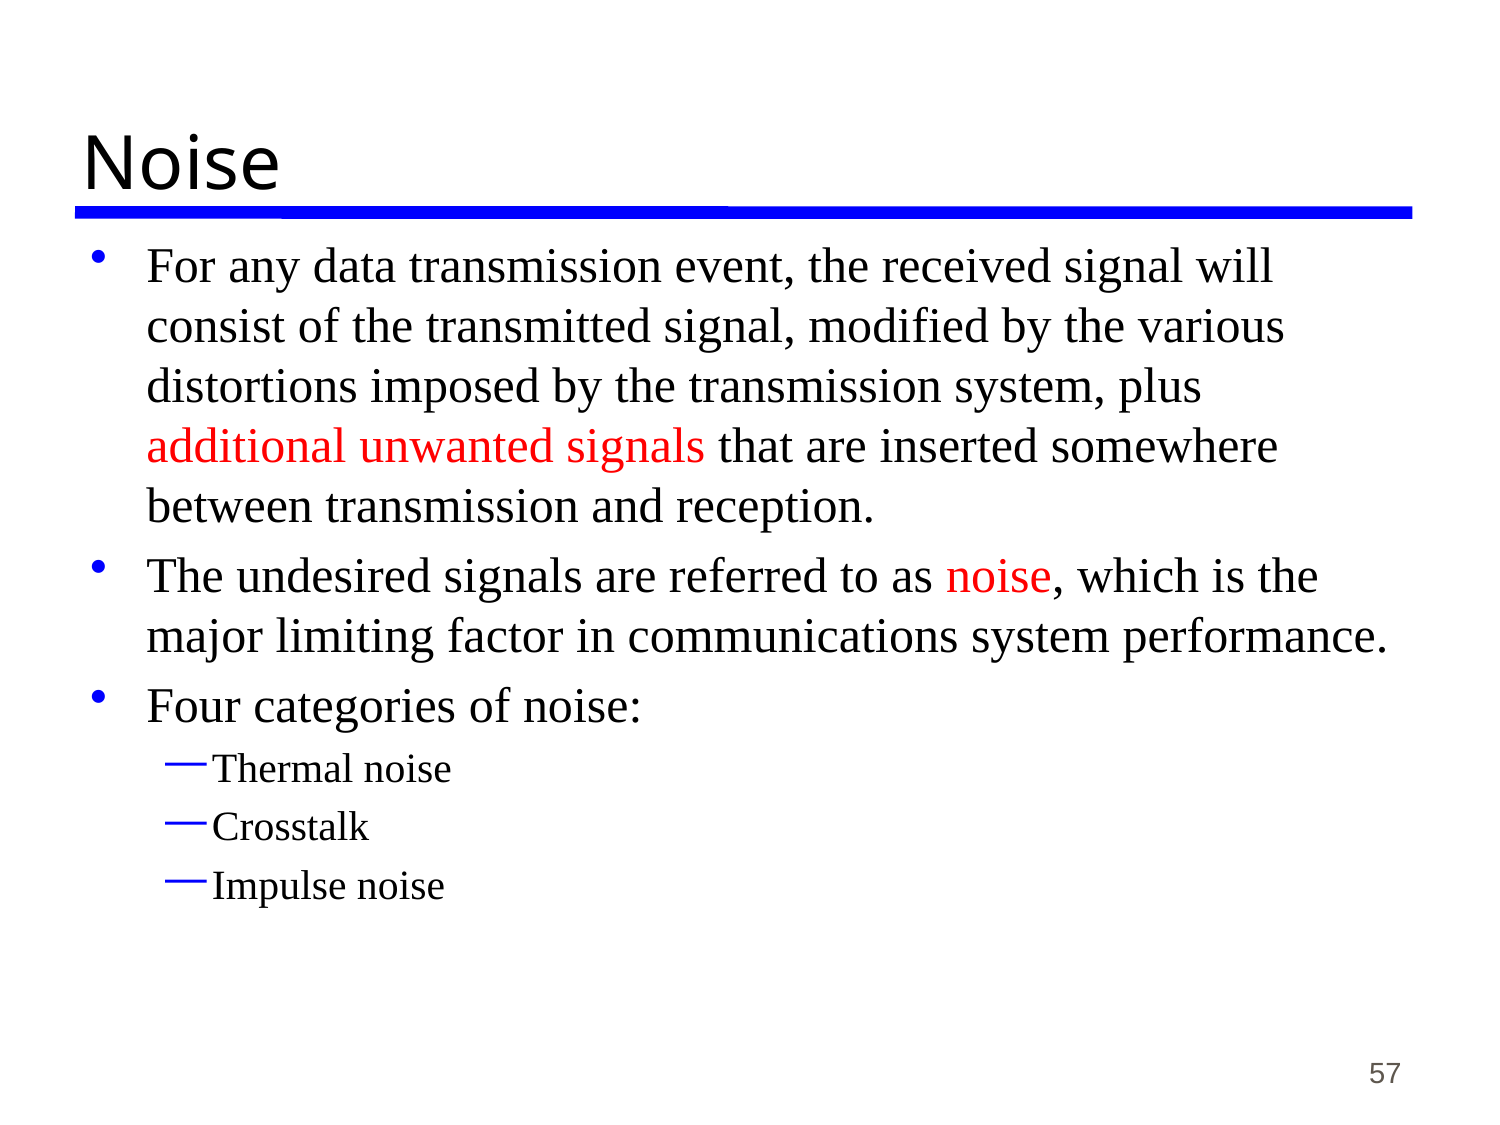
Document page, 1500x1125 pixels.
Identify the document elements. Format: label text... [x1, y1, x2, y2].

title Noise [66, 24, 1413, 213]
slide_number 57 [1103, 1021, 1417, 1098]
list For any data transmission event, the received signal will consist of the transmitted signal, modified by the various distortions imposed by the transmission system, plus additional unwanted signals that are inserted somewhere between transmission and reception. The undesired signals are referred to as noise, which is the major limiting factor in communications system performance. Four categories of noise: Thermal noise Crosstalk Impulse noise [74, 224, 1417, 994]
